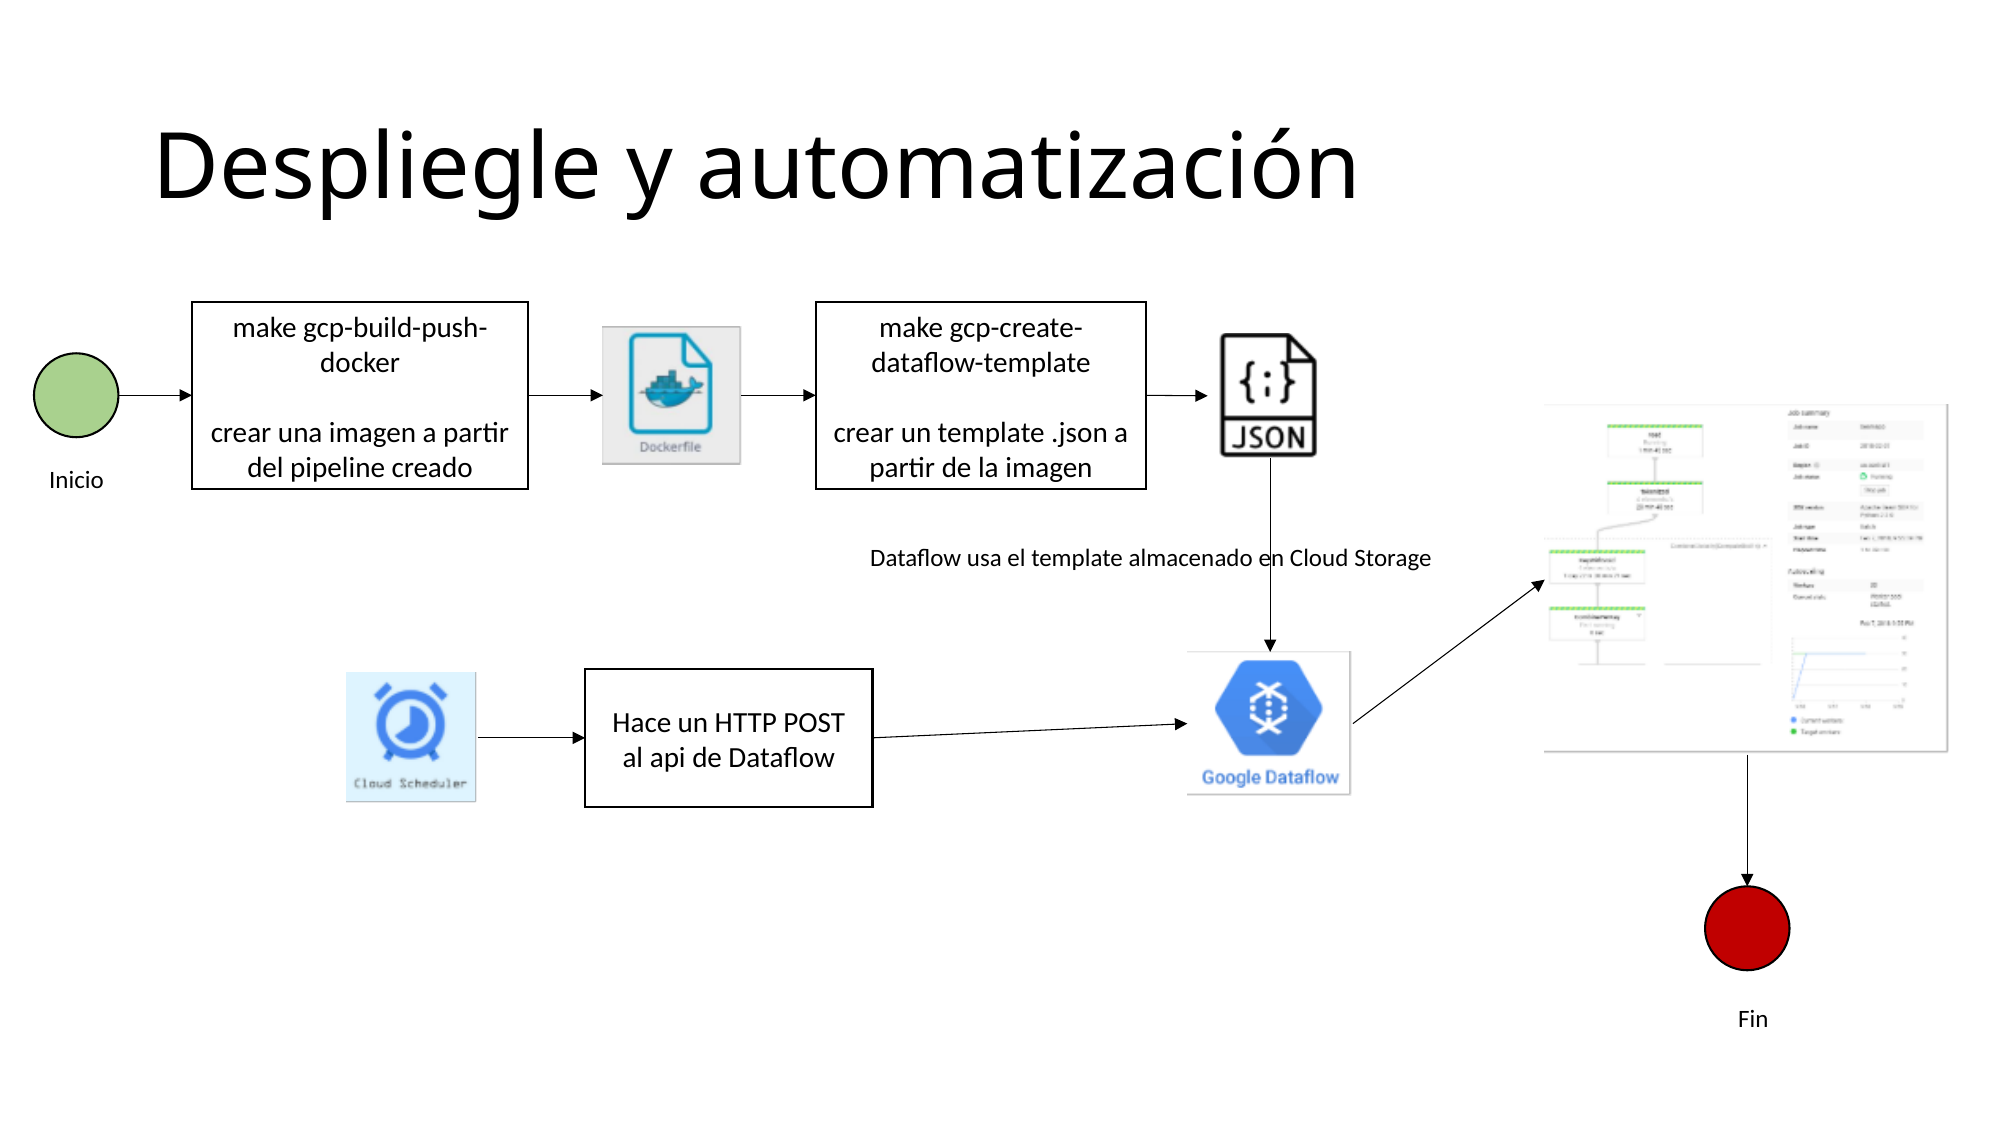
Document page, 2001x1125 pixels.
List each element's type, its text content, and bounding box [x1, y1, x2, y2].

text_box Fin [1723, 995, 1784, 1040]
text_box [1704, 885, 1791, 972]
picture [602, 326, 742, 465]
text_box [32, 352, 120, 439]
picture [1187, 651, 1353, 796]
title Despliegle y automatización [137, 59, 1863, 278]
text_box Inicio [34, 456, 119, 502]
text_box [1352, 579, 1545, 724]
picture [1544, 404, 1950, 755]
text_box make gcp-create-dataflow-template crear un template .json a partir de la imagen [815, 301, 1147, 490]
text_box Hace un HTTP POST al api de Dataflow [584, 668, 874, 808]
text_box Dataflow usa el template almacenado en Cloud Storage [855, 534, 1270, 579]
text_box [872, 723, 1188, 738]
text_box make gcp-build-push-docker crear una imagen a partir del pipeline creado [191, 301, 529, 490]
picture [1207, 333, 1333, 459]
picture [346, 672, 478, 804]
text_box Dataflow usa el template almacenado en Cloud Storage [1271, 534, 1499, 579]
